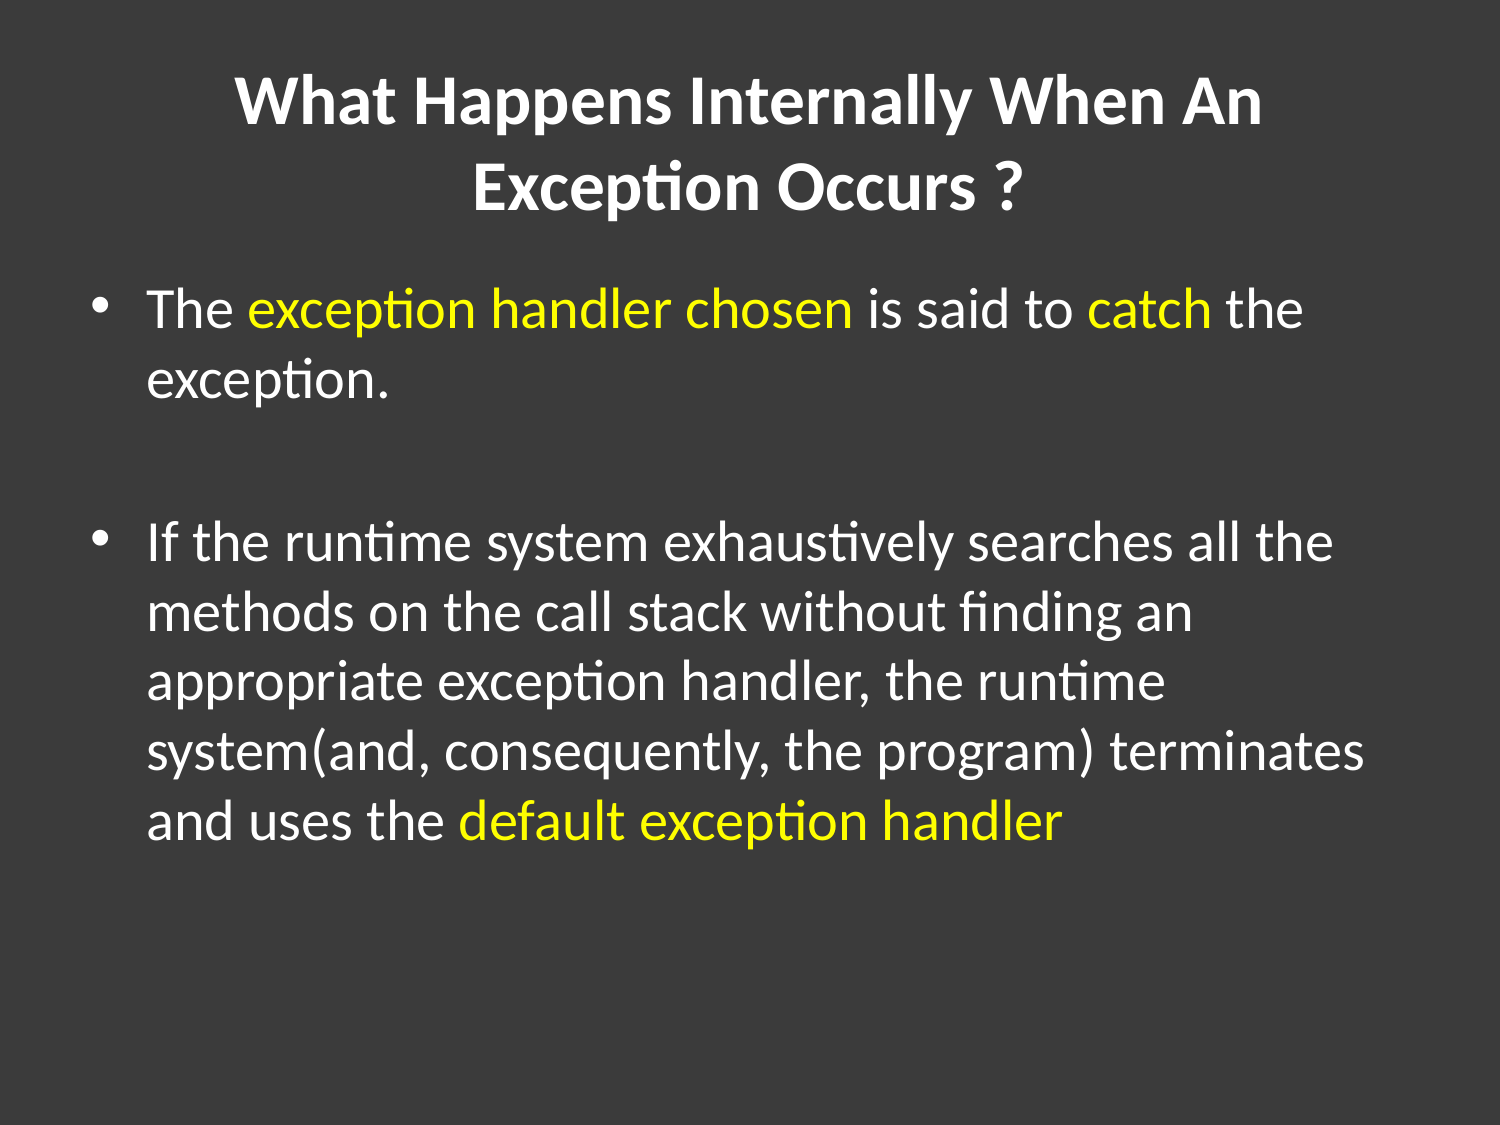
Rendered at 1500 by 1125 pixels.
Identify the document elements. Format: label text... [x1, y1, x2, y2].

title What Happens Internally When An Exception Occurs ? [75, 45, 1425, 233]
list The exception handler chosen is said to catch the exception. If the runtime system exhaustively searches all the methods on the call stack without finding an appropriate exception handler, the runtime system(and, consequently, the program) terminates and uses the default exception handler [75, 262, 1425, 1005]
